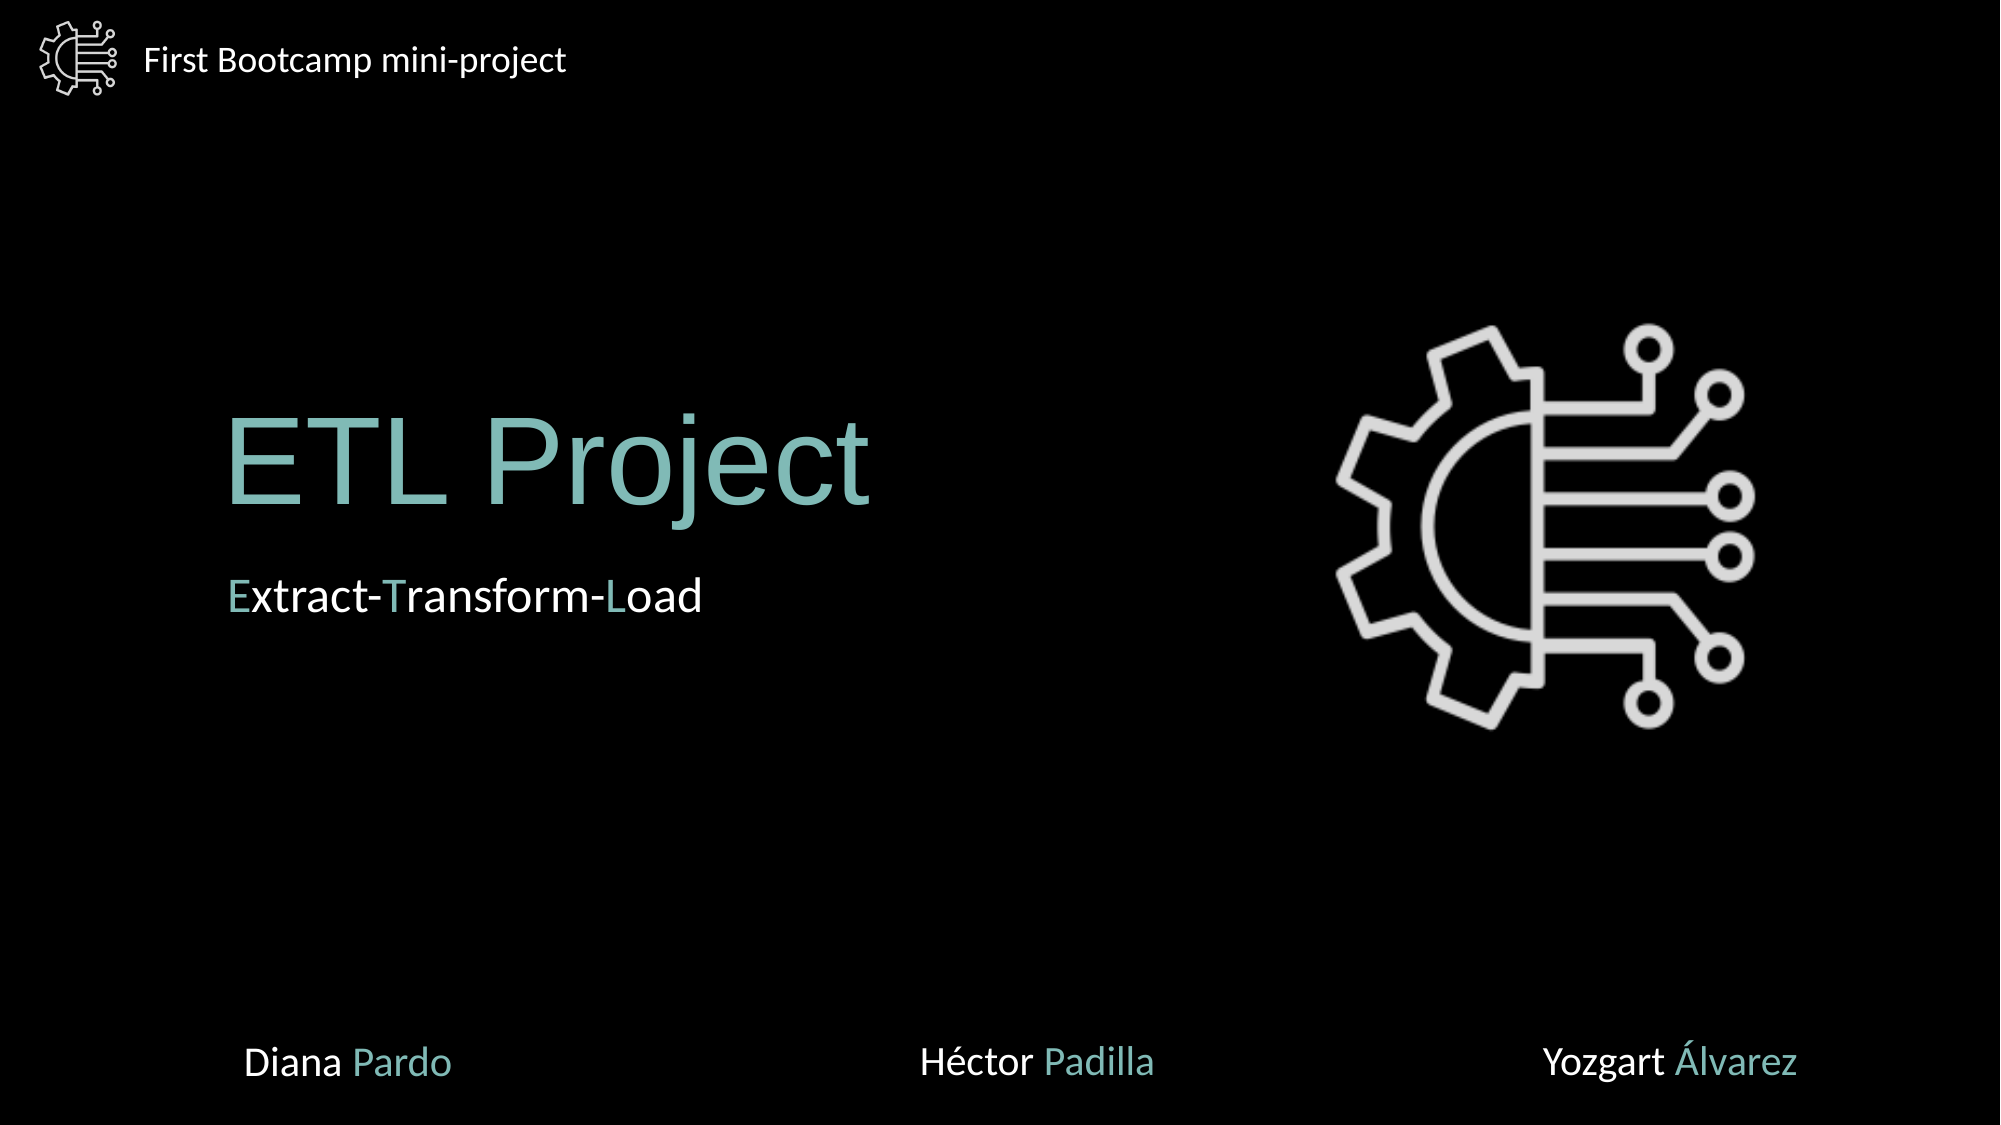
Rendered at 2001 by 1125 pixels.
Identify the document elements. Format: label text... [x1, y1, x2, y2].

picture [38, 18, 118, 98]
text_box Diana Pardo [229, 1032, 483, 1094]
text_box First Bootcamp mini-project [129, 27, 583, 88]
subtitle Extract-Transform-Load [212, 562, 963, 719]
text_box Yozgart Álvarez [1527, 1032, 1817, 1094]
text_box Héctor Padilla [904, 1032, 1194, 1094]
title ETL Project [207, 312, 963, 539]
picture [1330, 312, 1762, 744]
